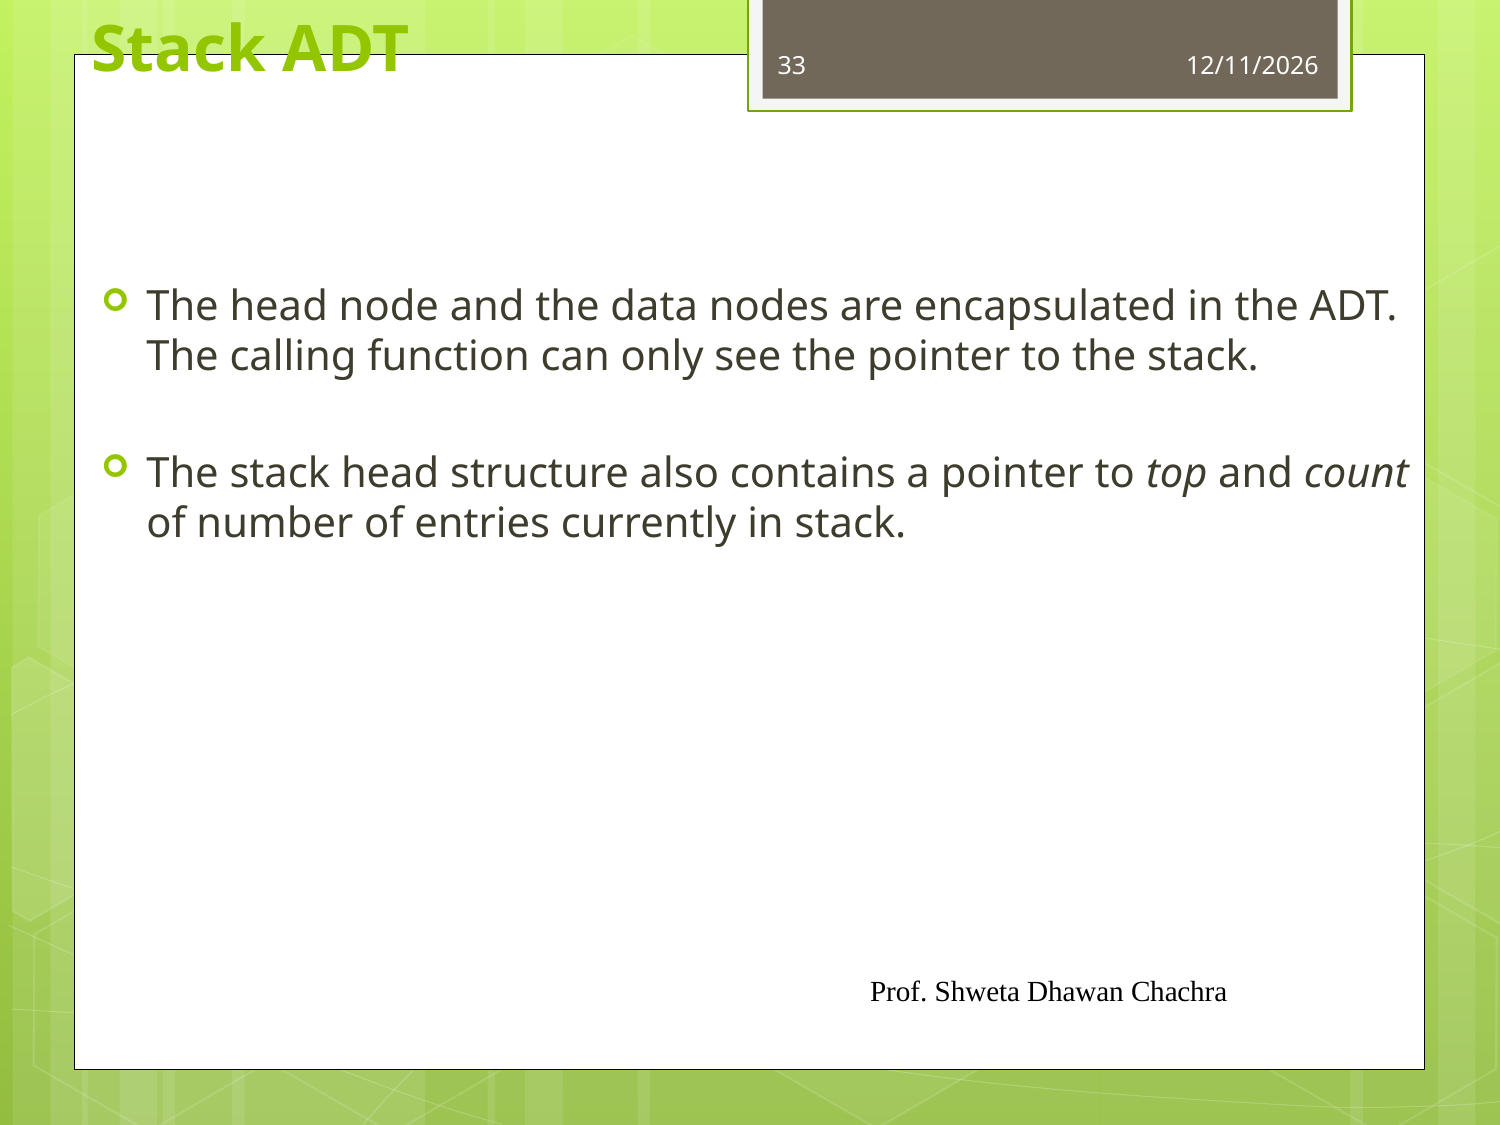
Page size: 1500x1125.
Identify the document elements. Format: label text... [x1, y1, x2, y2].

list The head node and the data nodes are encapsulated in the ADT. The calling function can only see the pointer to the stack. The stack head structure also contains a pointer to top and count of number of entries currently in stack. [75, 202, 1425, 1012]
slide_number 33 [762, 36, 982, 97]
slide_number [983, 36, 1334, 97]
title Stack ADT [76, 0, 1427, 93]
footer Prof. Shweta Dhawan Chachra [761, 960, 1336, 1020]
